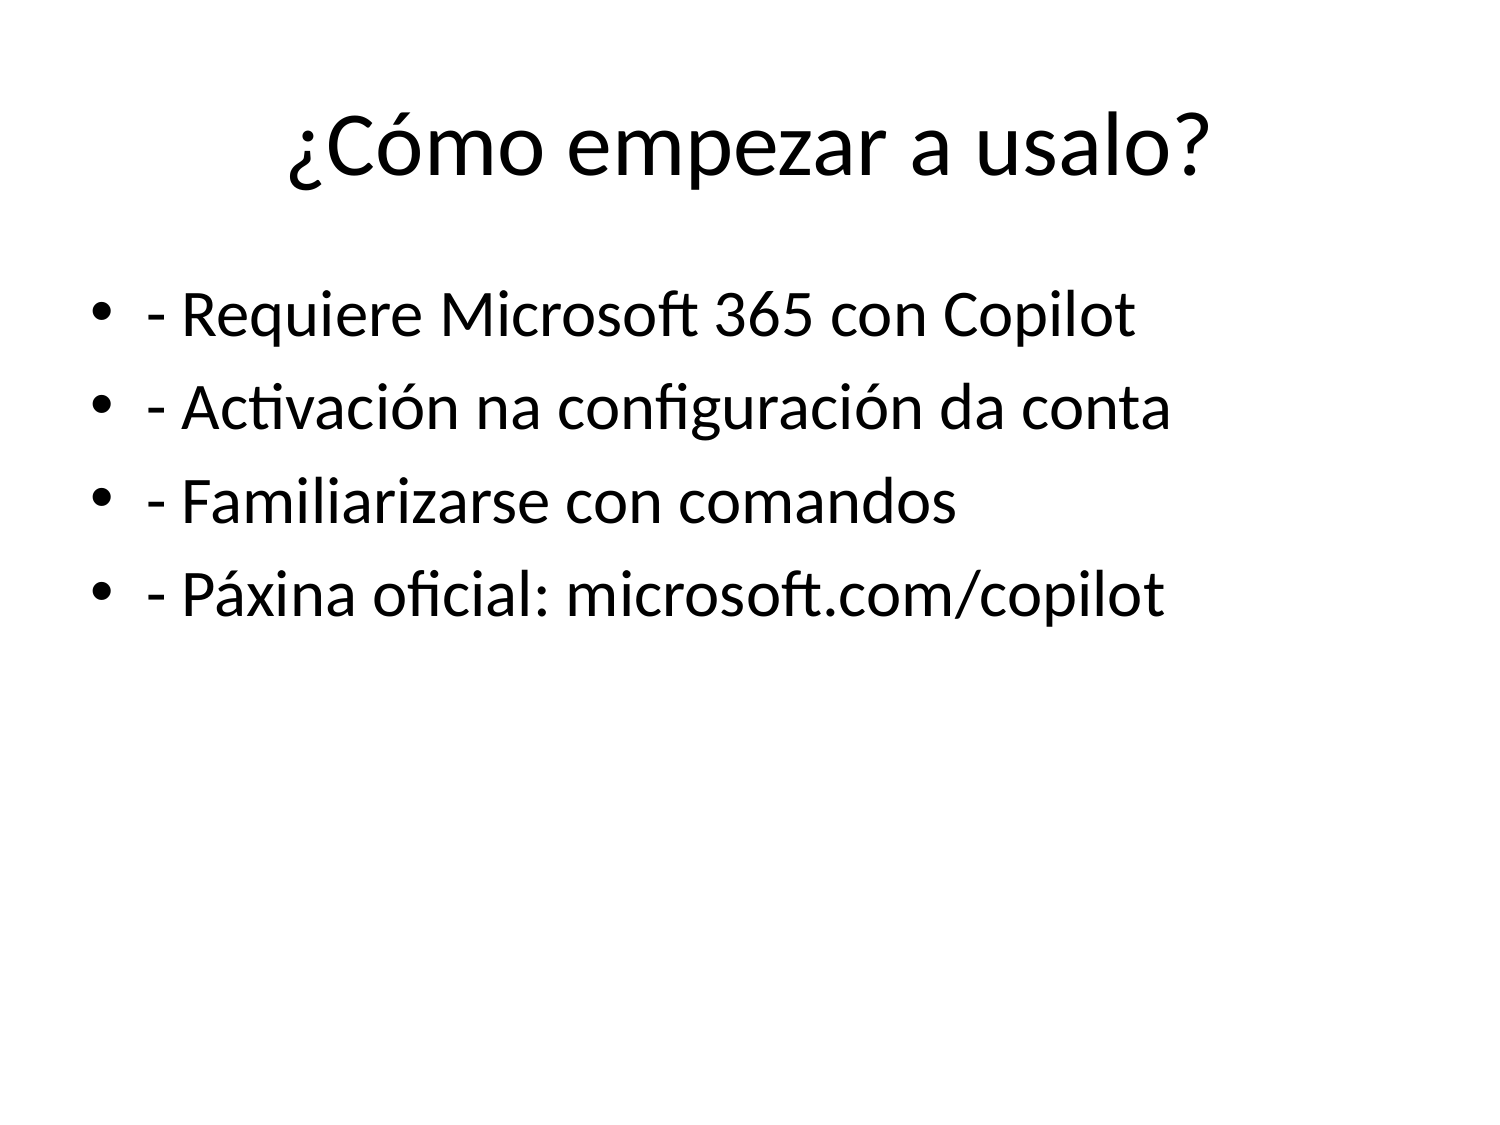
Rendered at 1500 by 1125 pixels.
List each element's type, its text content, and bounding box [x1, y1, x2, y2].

title ¿Cómo empezar a usalo? [75, 45, 1425, 233]
list - Requiere Microsoft 365 con Copilot - Activación na configuración da conta - Familiarizarse con comandos - Páxina oficial: microsoft.com/copilot [75, 262, 1425, 1005]
